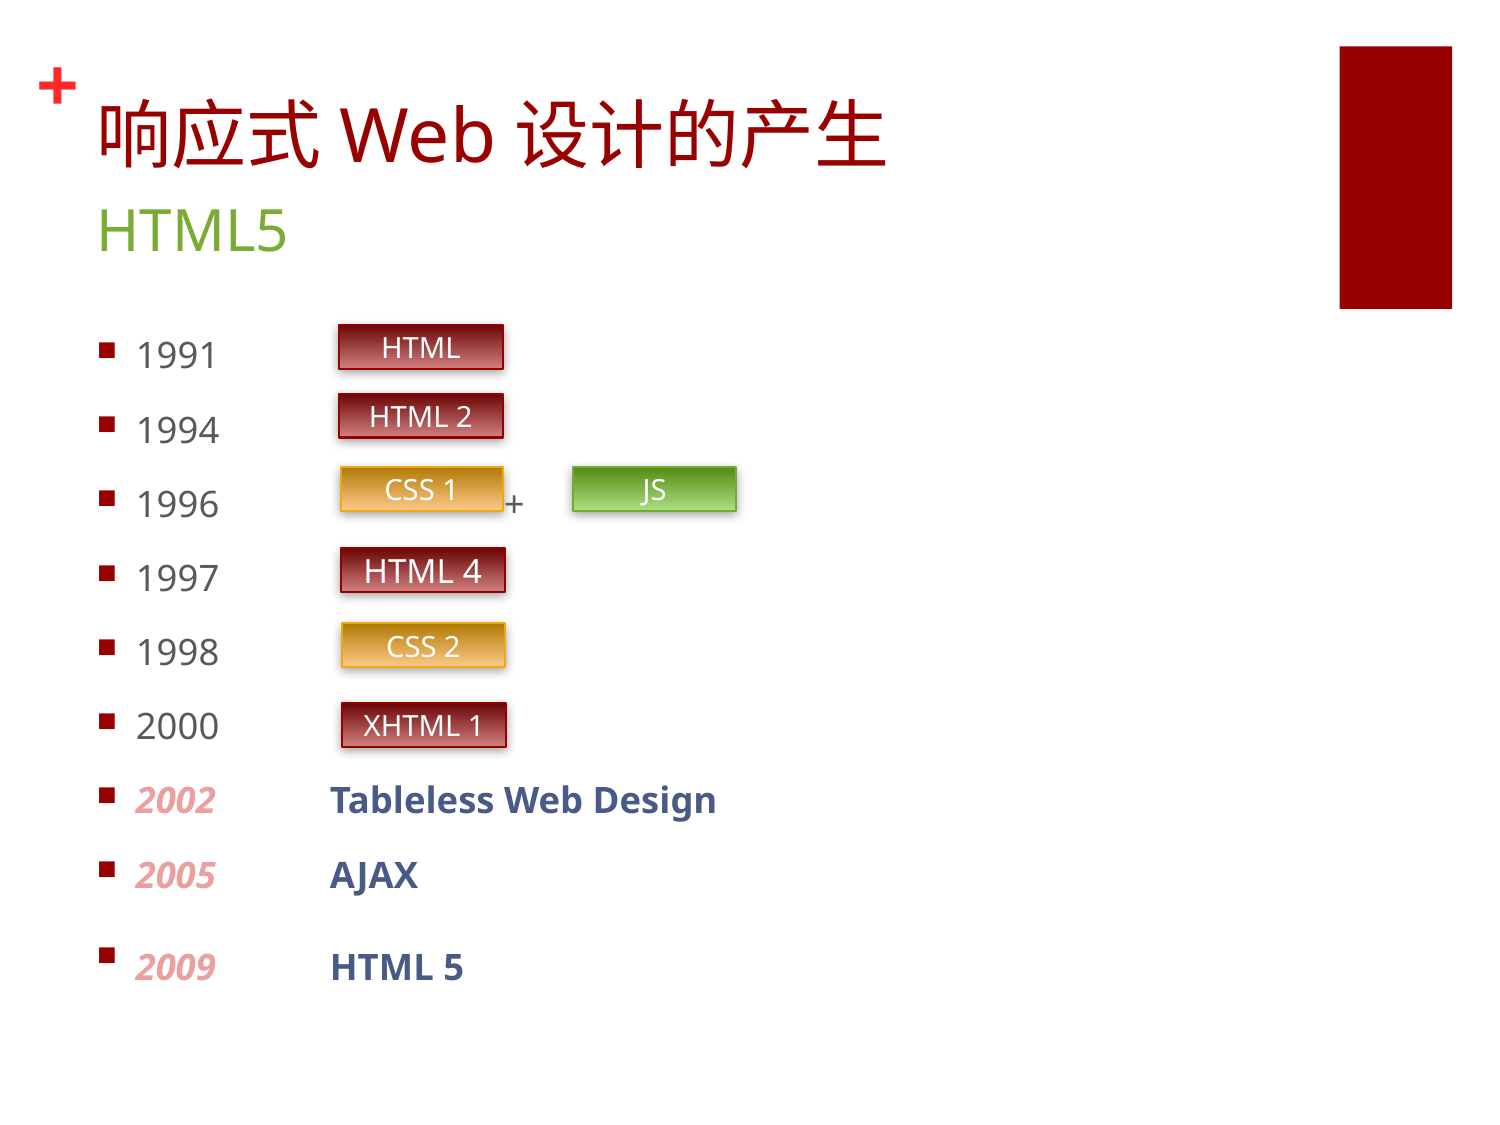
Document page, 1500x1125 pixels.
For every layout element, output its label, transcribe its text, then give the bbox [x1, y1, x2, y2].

text_box HTML [338, 324, 504, 370]
text_box CSS 2 [341, 622, 506, 668]
list 1991 1994 1996 + 1997 1998 2000 2002 Tableless Web Design 2005 AJAX 2009 HTML 5 [81, 324, 1322, 1005]
list HTML5 [81, 185, 1322, 313]
text_box HTML 4 [340, 547, 506, 593]
title 响应式Web设计的产生 [81, 22, 1322, 185]
text_box JS [572, 466, 737, 512]
text_box XHTML 1 [341, 702, 507, 748]
text_box HTML 2 [338, 393, 504, 439]
text_box CSS 1 [340, 466, 504, 512]
